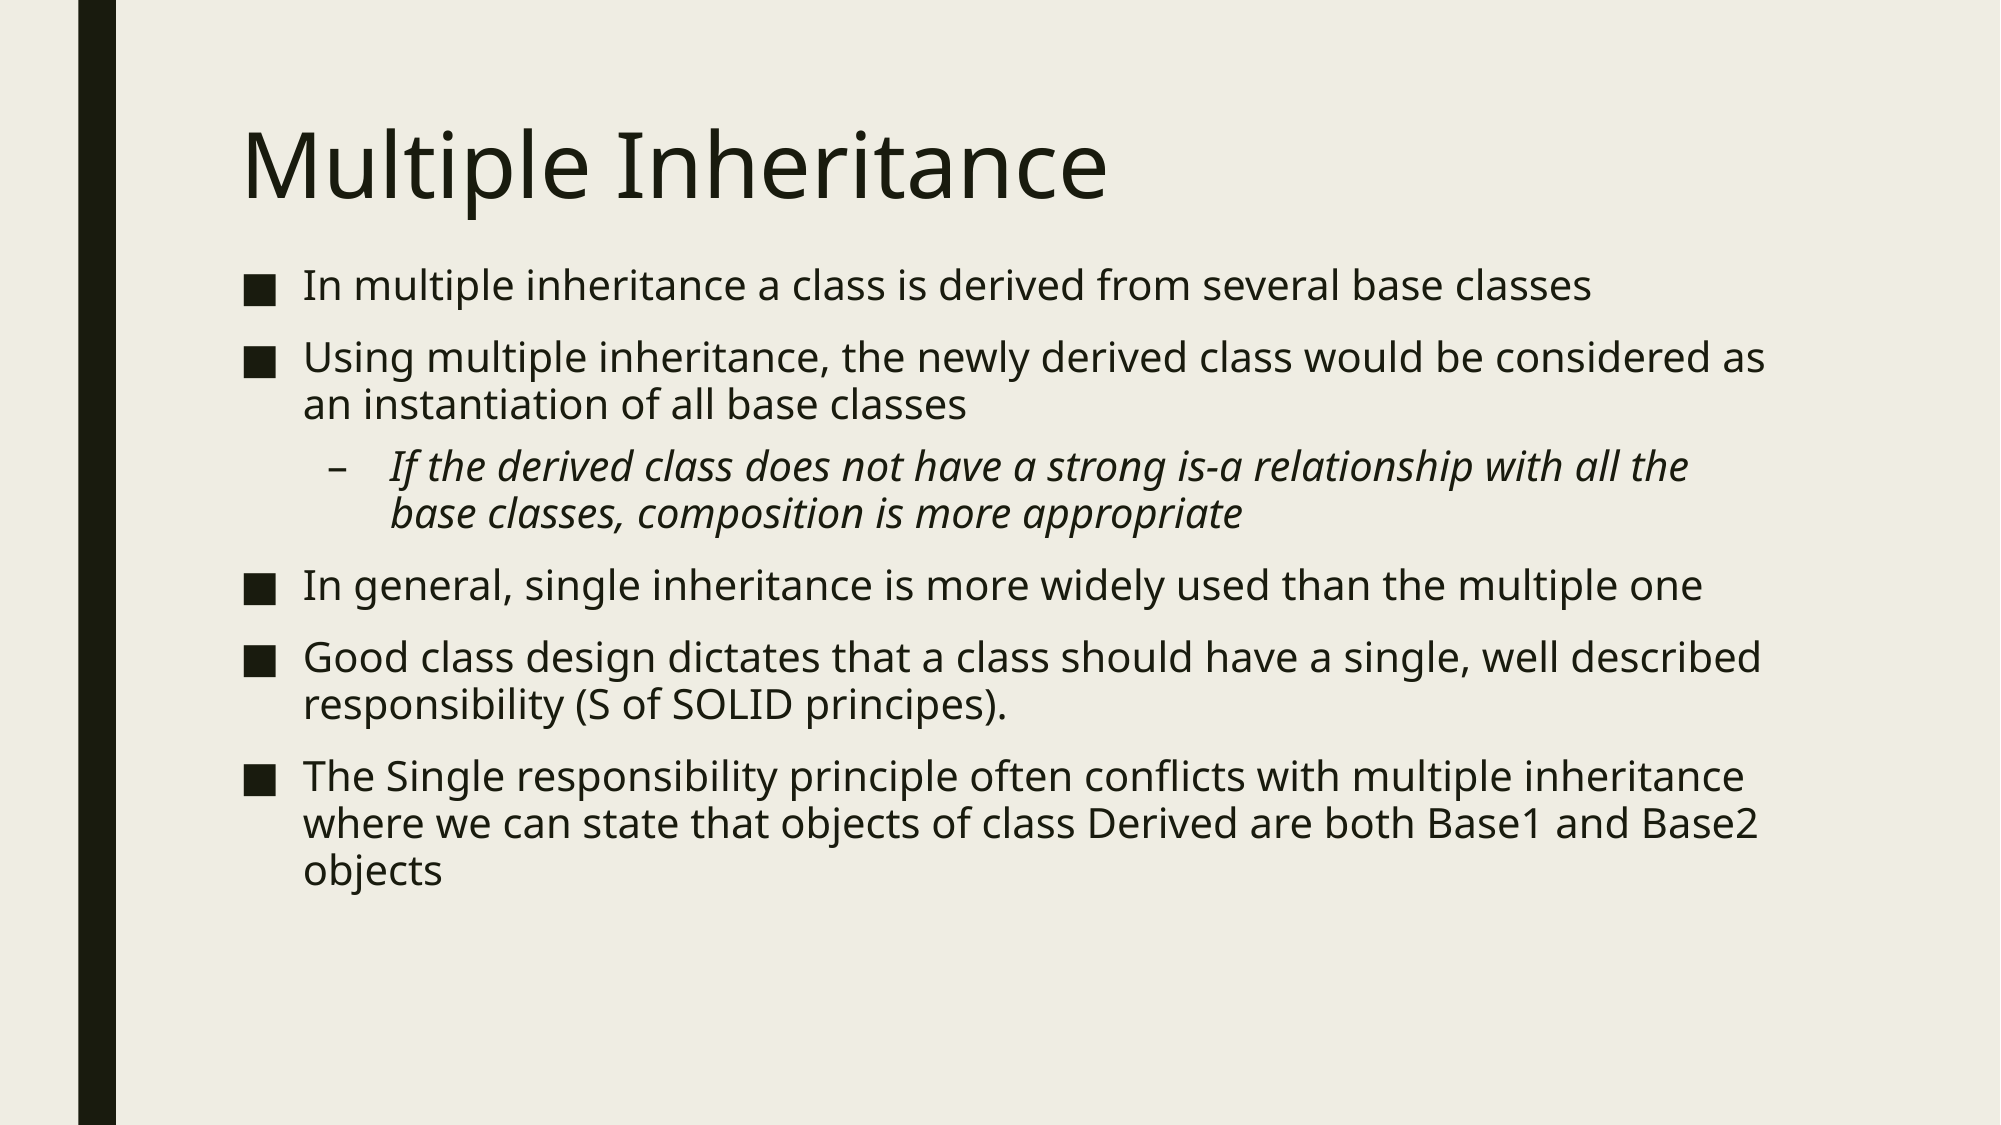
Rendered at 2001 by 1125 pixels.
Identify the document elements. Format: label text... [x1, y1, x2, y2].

title Multiple Inheritance [225, 112, 1800, 255]
list In multiple inheritance a class is derived from several base classes Using multiple inheritance, the newly derived class would be considered as an instantiation of all base classes If the derived class does not have a strong is-a relationship with all the base classes, composition is more appropriate In general, single inheritance is more widely used than the multiple one Good class design dictates that a class should have a single, well described responsibility (S of SOLID principes). The Single responsibility principle often conflicts with multiple inheritance where we can state that objects of class Derived are both Base1 and Base2 objects [225, 255, 1800, 963]
